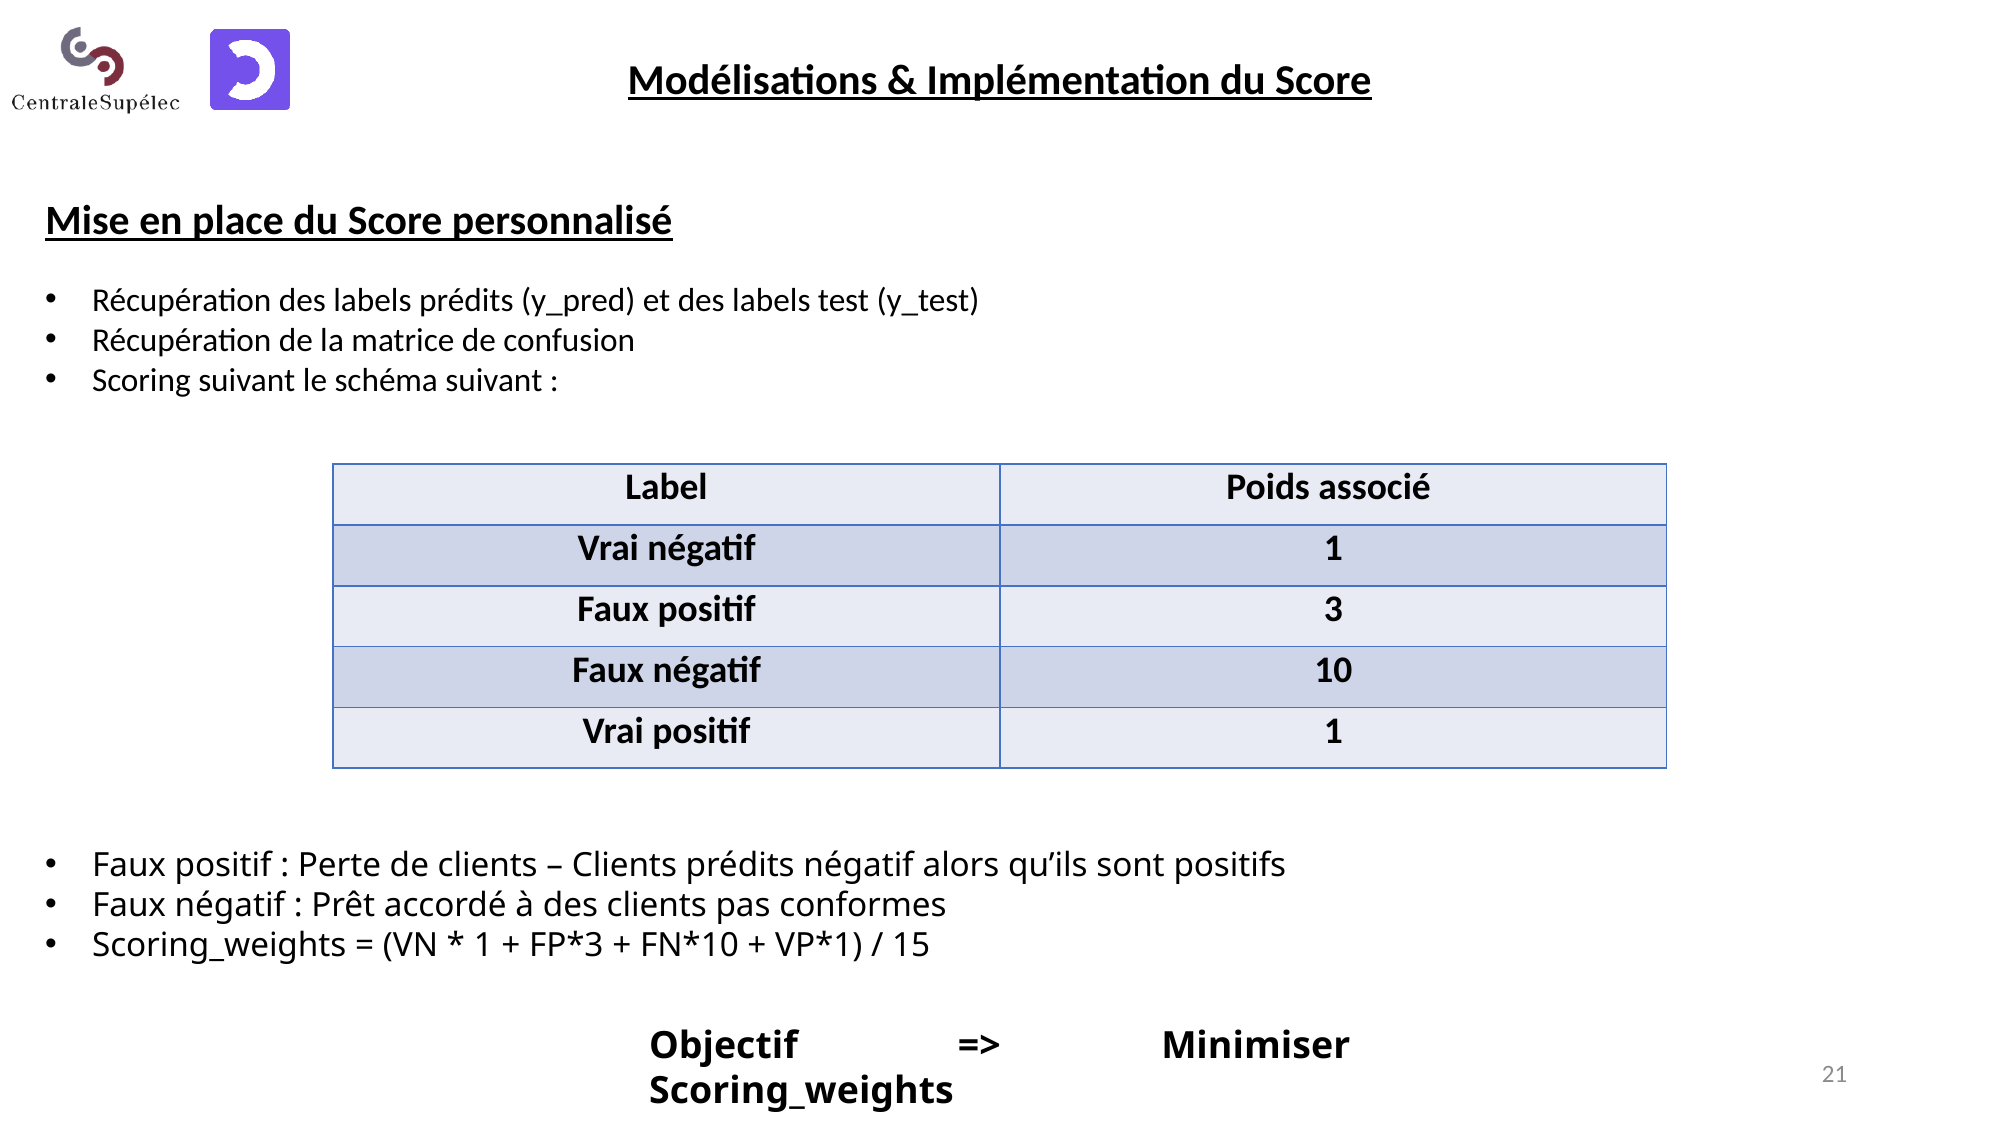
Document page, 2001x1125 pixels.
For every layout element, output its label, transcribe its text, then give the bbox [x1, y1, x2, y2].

text_box Modélisations & Implémentation du Score [558, 50, 1442, 133]
table_cell 1 [1001, 526, 1666, 585]
picture [210, 29, 290, 110]
table_cell 1 [1001, 708, 1666, 767]
table_cell 10 [1001, 647, 1666, 707]
picture [0, 25, 194, 114]
slide_number 21 [1412, 1042, 1863, 1103]
table_cell Faux négatif [334, 647, 999, 707]
table_header Poids associé [1001, 465, 1666, 524]
text_box Récupération des labels prédits (y_pred) et des labels test (y_test) Récupération de la matrice de confusion Scoring suivant le schéma suivant : [30, 271, 1751, 406]
text_box Faux positif : Perte de clients – Clients prédits négatif alors qu’ils sont positifs Faux négatif : Prêt accordé à des clients pas conformes Scoring_weights = (VN * 1 + FP*3 + FN*10 + VP*1) / 15 [30, 835, 1404, 971]
list Mise en place du Score personnalisé [30, 191, 915, 271]
table_cell Faux positif [334, 587, 999, 646]
table_cell Vrai positif [334, 708, 999, 767]
table_cell Vrai négatif [334, 526, 999, 585]
table_header Label [334, 465, 999, 524]
text_box Objectif => Minimiser Scoring_weights [634, 1013, 1366, 1119]
table_cell 3 [1001, 587, 1666, 646]
